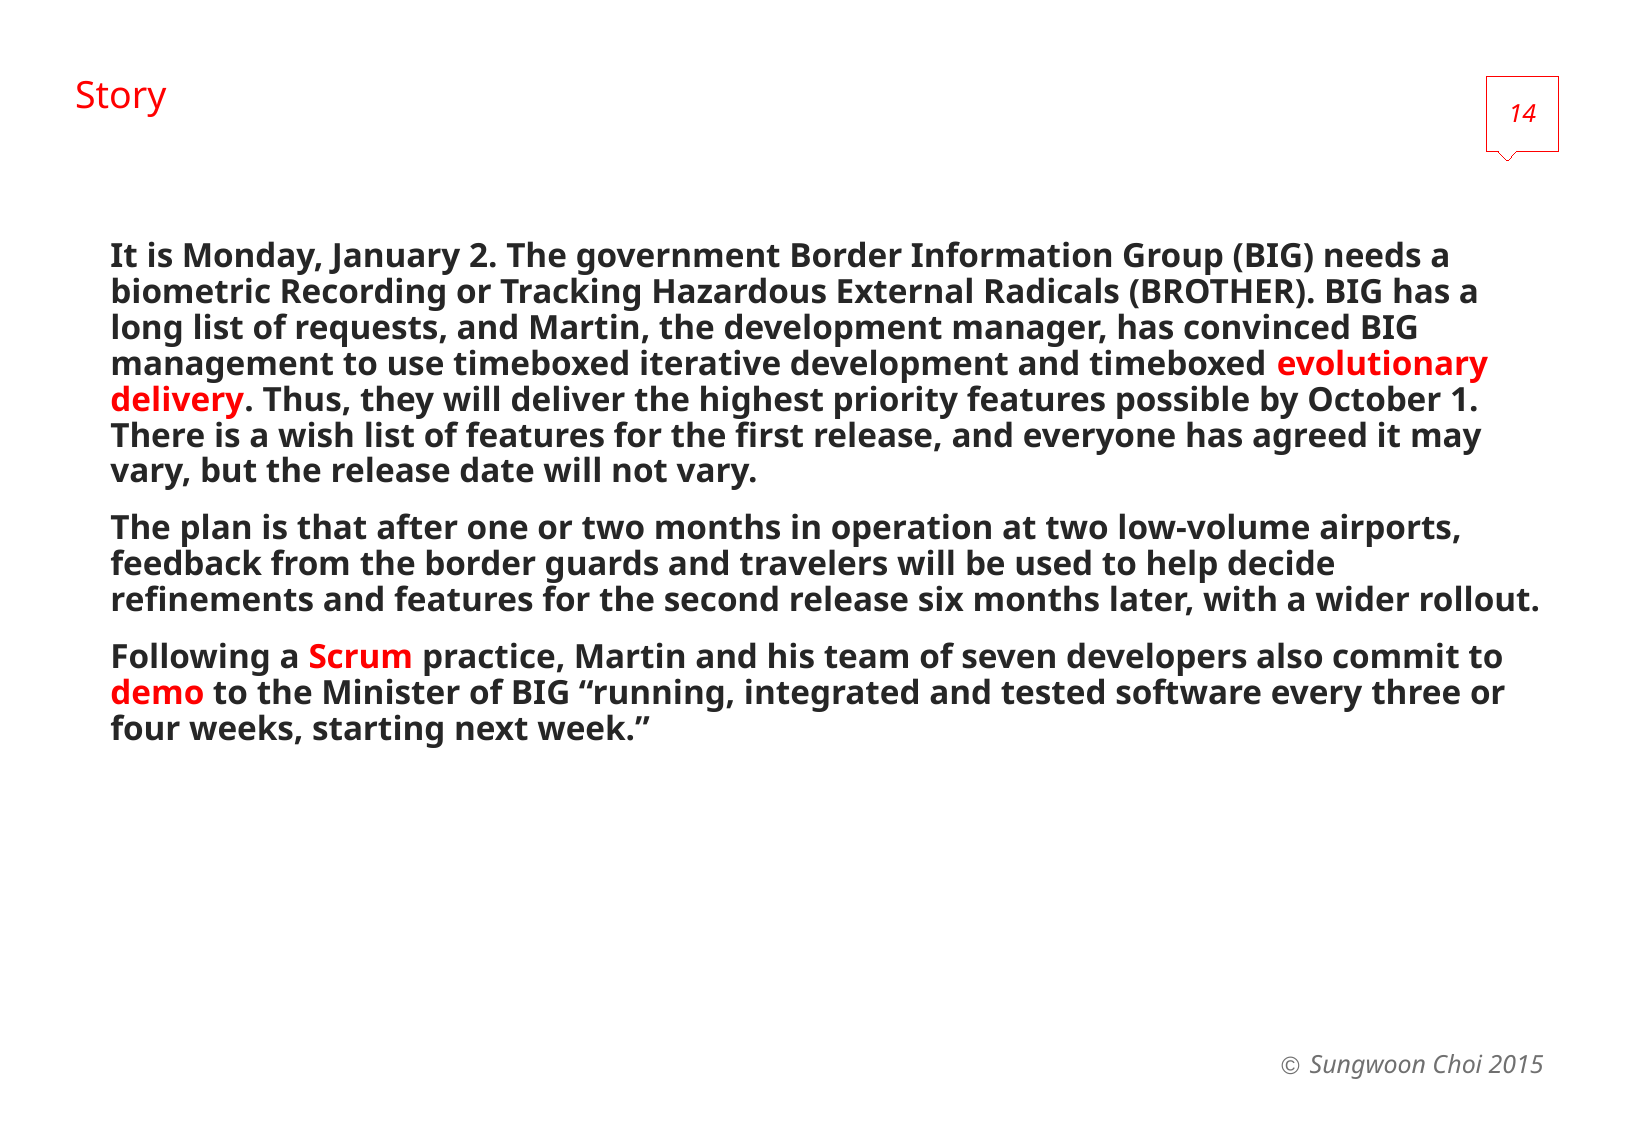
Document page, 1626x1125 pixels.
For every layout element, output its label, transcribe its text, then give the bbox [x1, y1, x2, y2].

list Story [60, 65, 1443, 129]
list It is Monday, January 2. The government Border Information Group (BIG) needs a biometric Recording or Tracking Hazardous External Radicals (BROTHER). BIG has a long list of requests, and Martin, the development manager, has convinced BIG management to use timeboxed iterative development and timeboxed evolutionary delivery. Thus, they will deliver the highest priority features possible by October 1. There is a wish list of features for the first release, and everyone has agreed it may vary, but the release date will not vary. The plan is that after one or two months in operation at two low-volume airports, feedback from the border guards and travelers will be used to help decide refinements and features for the second release six months later, with a wider rollout. Following a Scrum practice, Martin and his team of seven developers also commit to demo to the Minister of BIG “running, integrated and tested software every three or four weeks, starting next week.” [95, 231, 1560, 1024]
footer Sungwoon Choi 2015 [1010, 1035, 1560, 1096]
slide_number 14 [1486, 76, 1559, 161]
